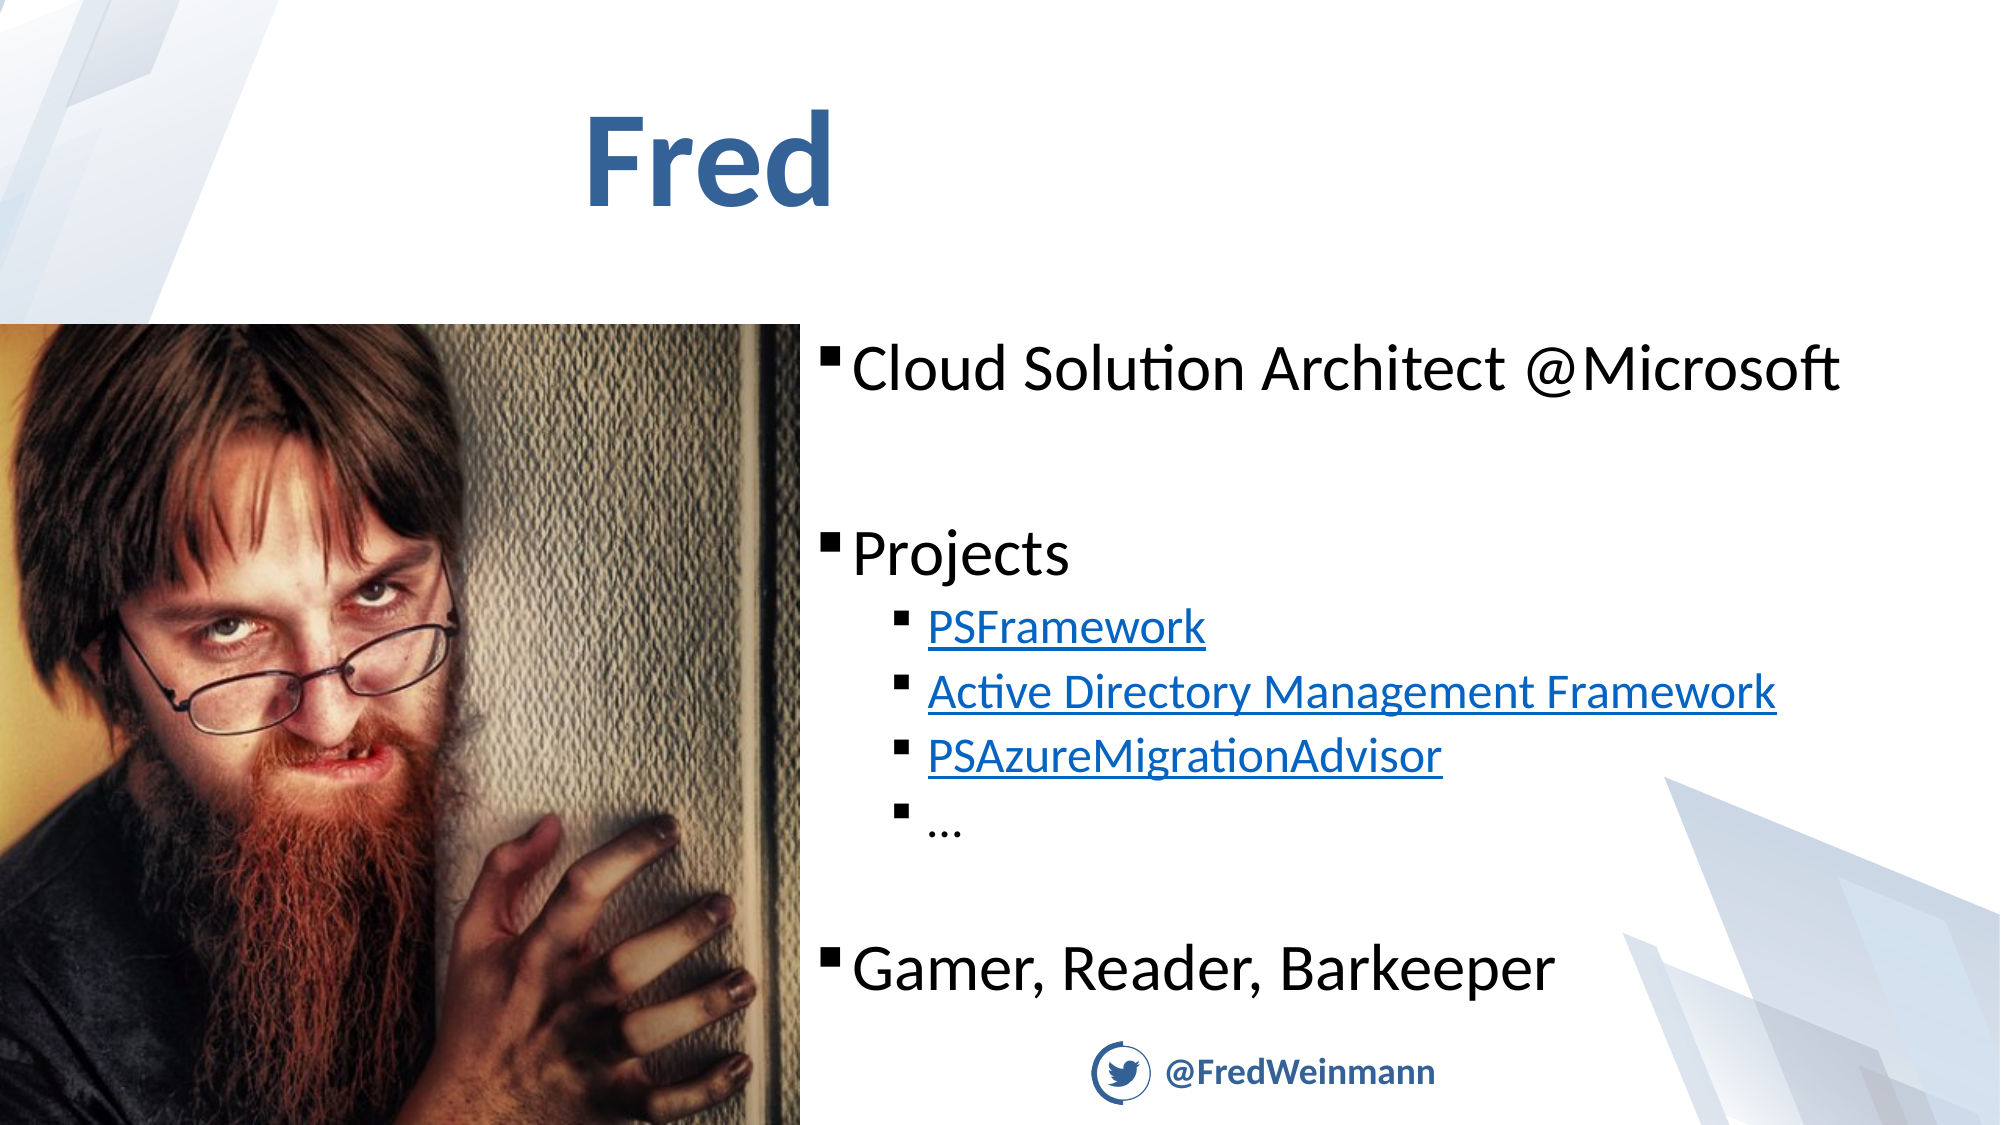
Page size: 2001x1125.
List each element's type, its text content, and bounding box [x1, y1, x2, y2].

text_box Cloud Solution Architect @Microsoft Projects PSFramework Active Directory Management Framework PSAzureMigrationAdvisor … Gamer, Reader, Barkeeper [800, 324, 1863, 1014]
text_box Fred [568, 53, 1863, 271]
picture [0, 0, 2000, 1125]
